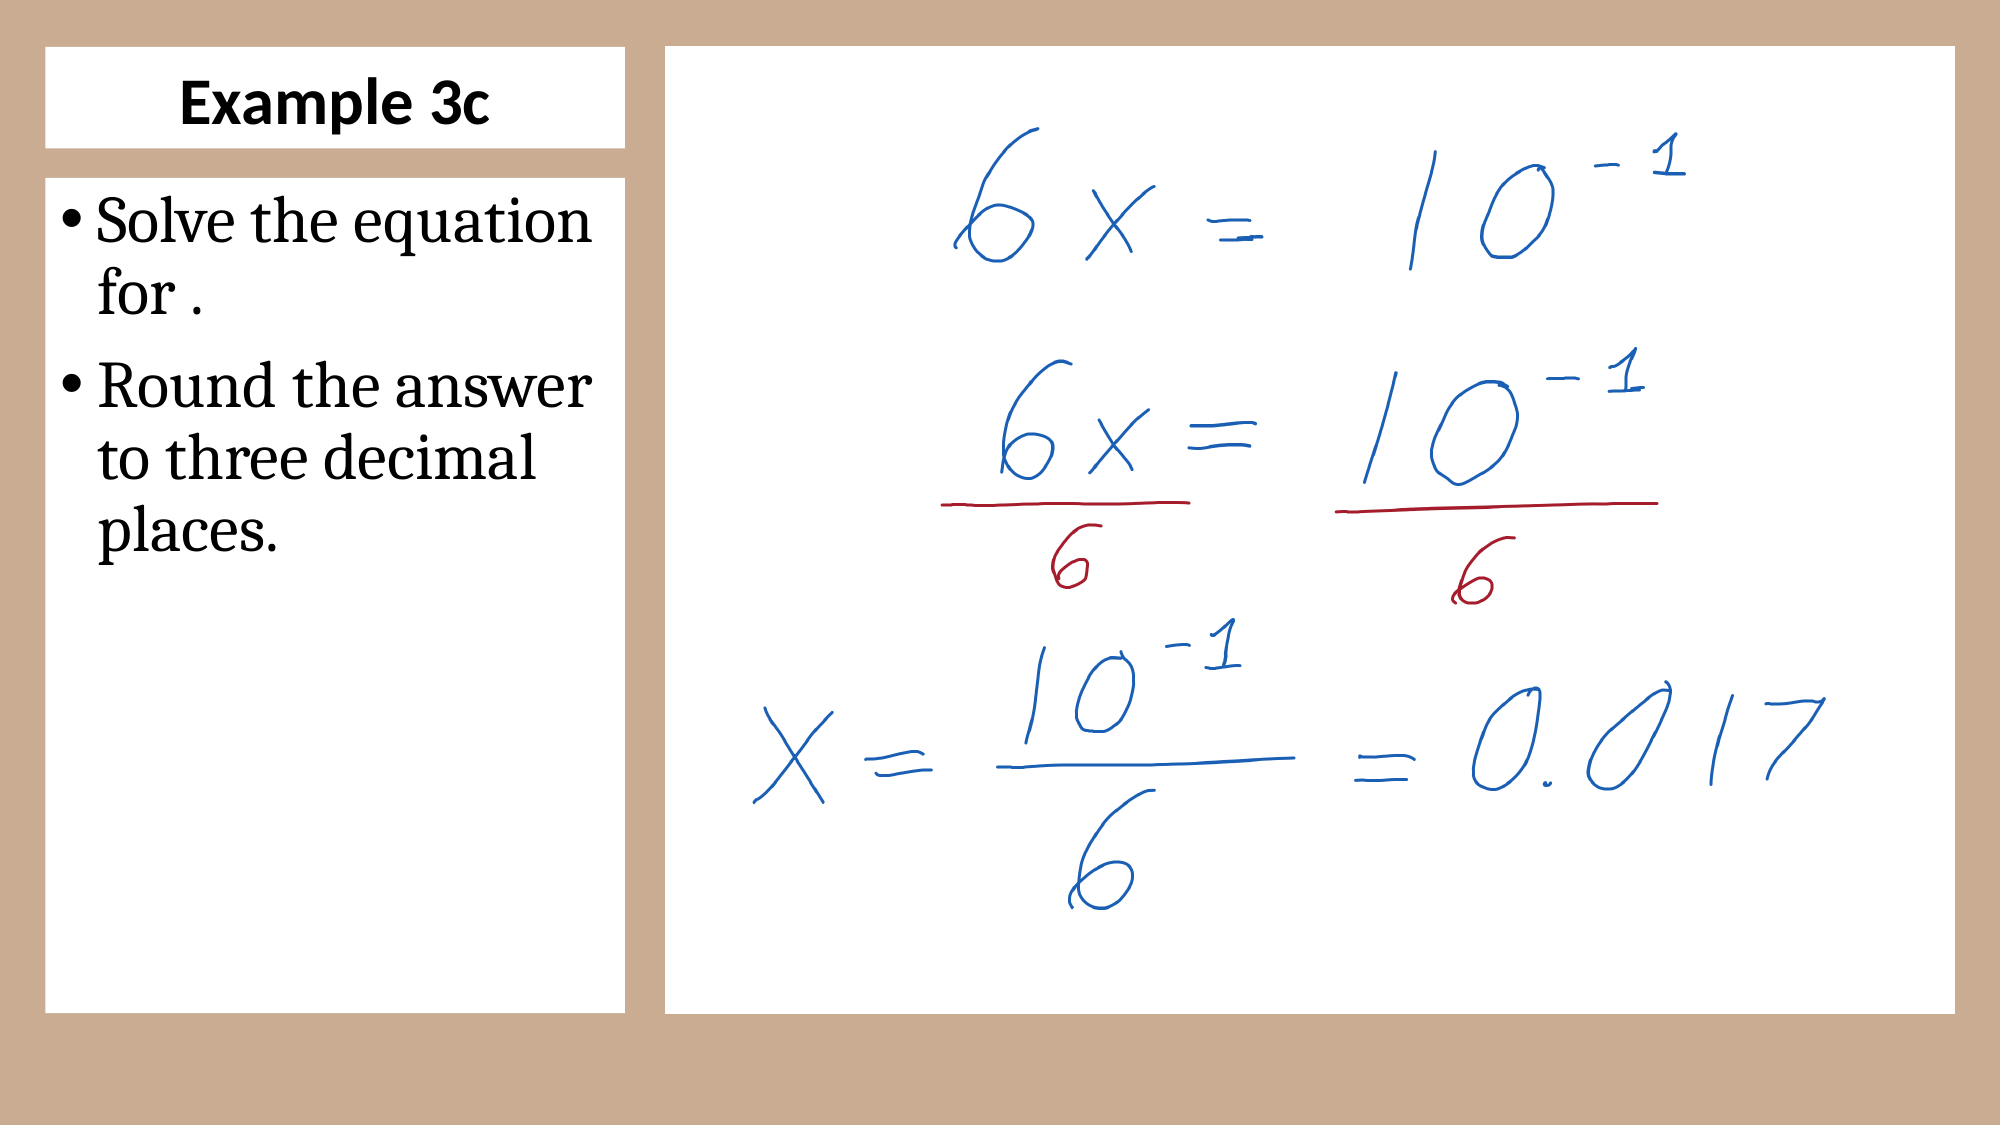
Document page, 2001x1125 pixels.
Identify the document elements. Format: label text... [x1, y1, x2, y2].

title Example 3c [45, 46, 625, 149]
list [665, 46, 1956, 1014]
